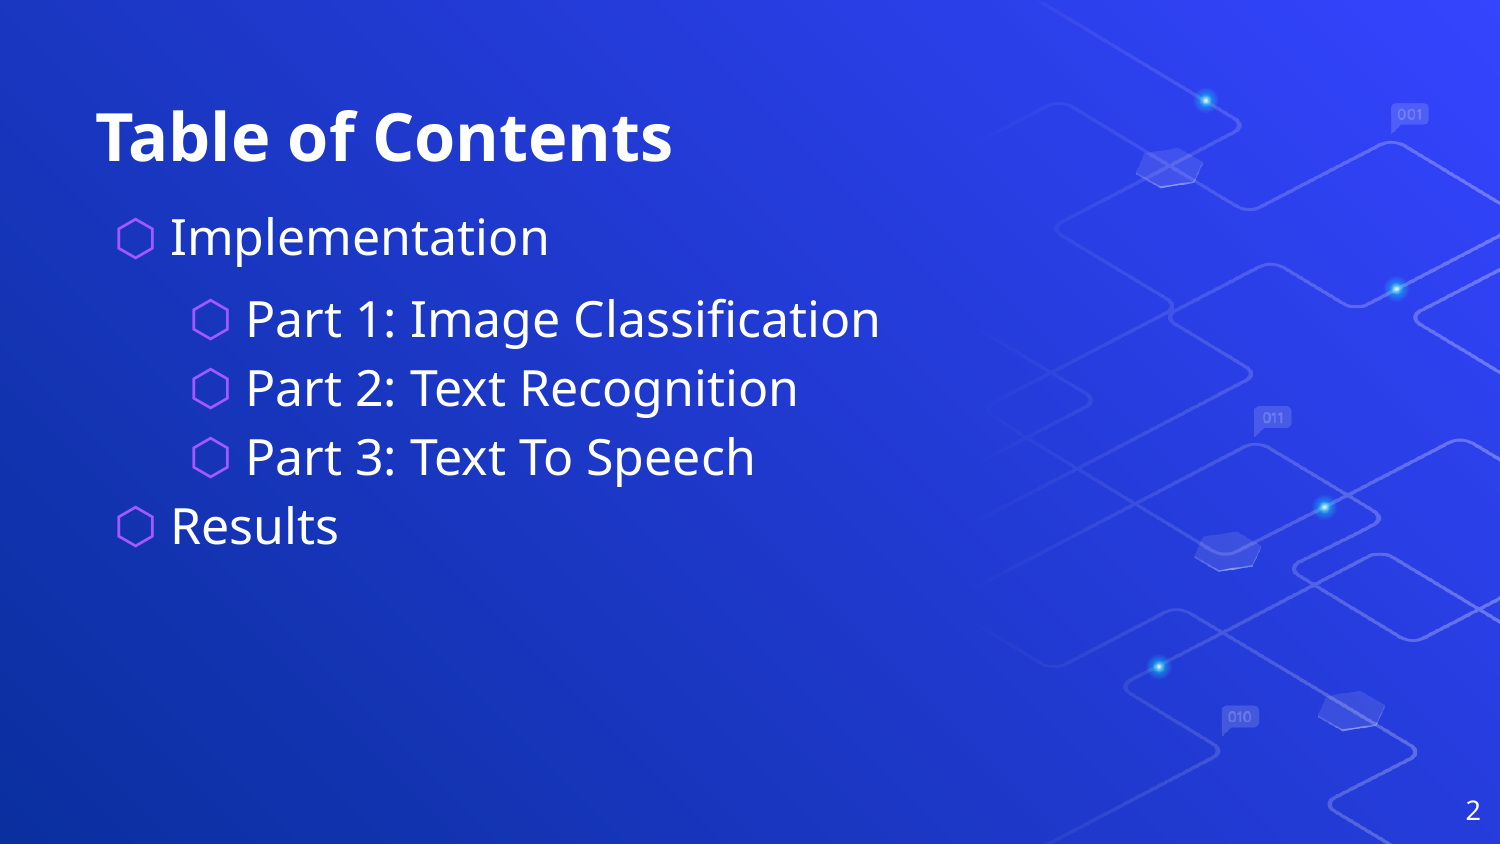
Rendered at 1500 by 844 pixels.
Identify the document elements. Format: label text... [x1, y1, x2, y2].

title Table of Contents [95, 33, 1082, 175]
slide_number 2 [1391, 779, 1482, 844]
picture [0, 0, 1500, 844]
list Implementation Part 1: Image Classification Part 2: Text Recognition Part 3: Text To Speech Results [95, 196, 1082, 634]
